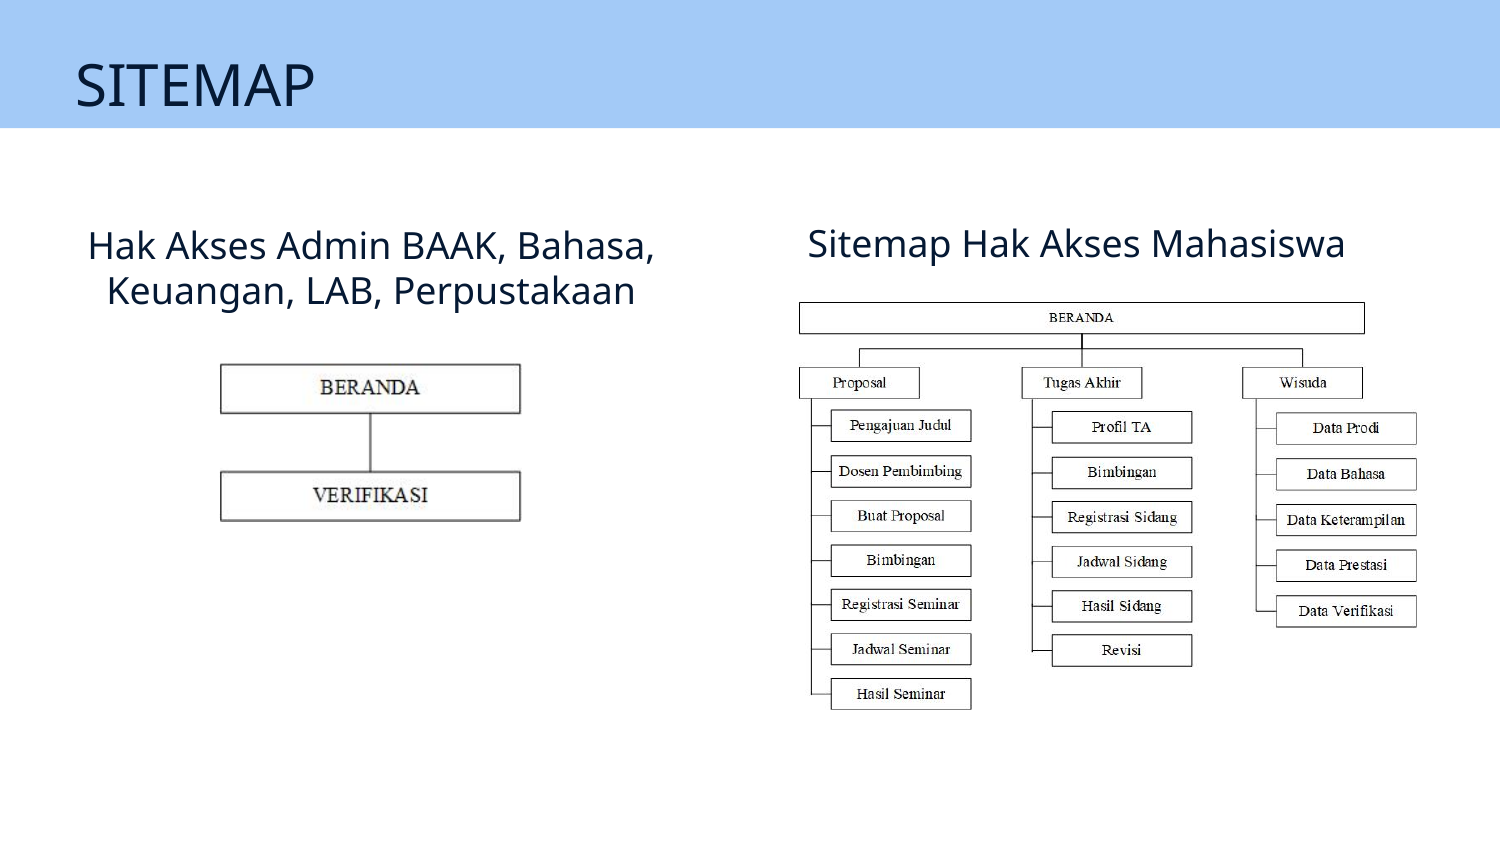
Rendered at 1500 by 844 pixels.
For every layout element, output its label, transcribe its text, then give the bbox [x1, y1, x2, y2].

picture [219, 363, 522, 522]
title SITEMAP [60, 33, 1220, 128]
text_box Sitemap Hak Akses Mahasiswa [765, 205, 1389, 300]
picture [797, 301, 1417, 710]
title Hak Akses Admin BAAK, Bahasa, Keuangan, LAB, Perpustakaan [31, 206, 712, 407]
